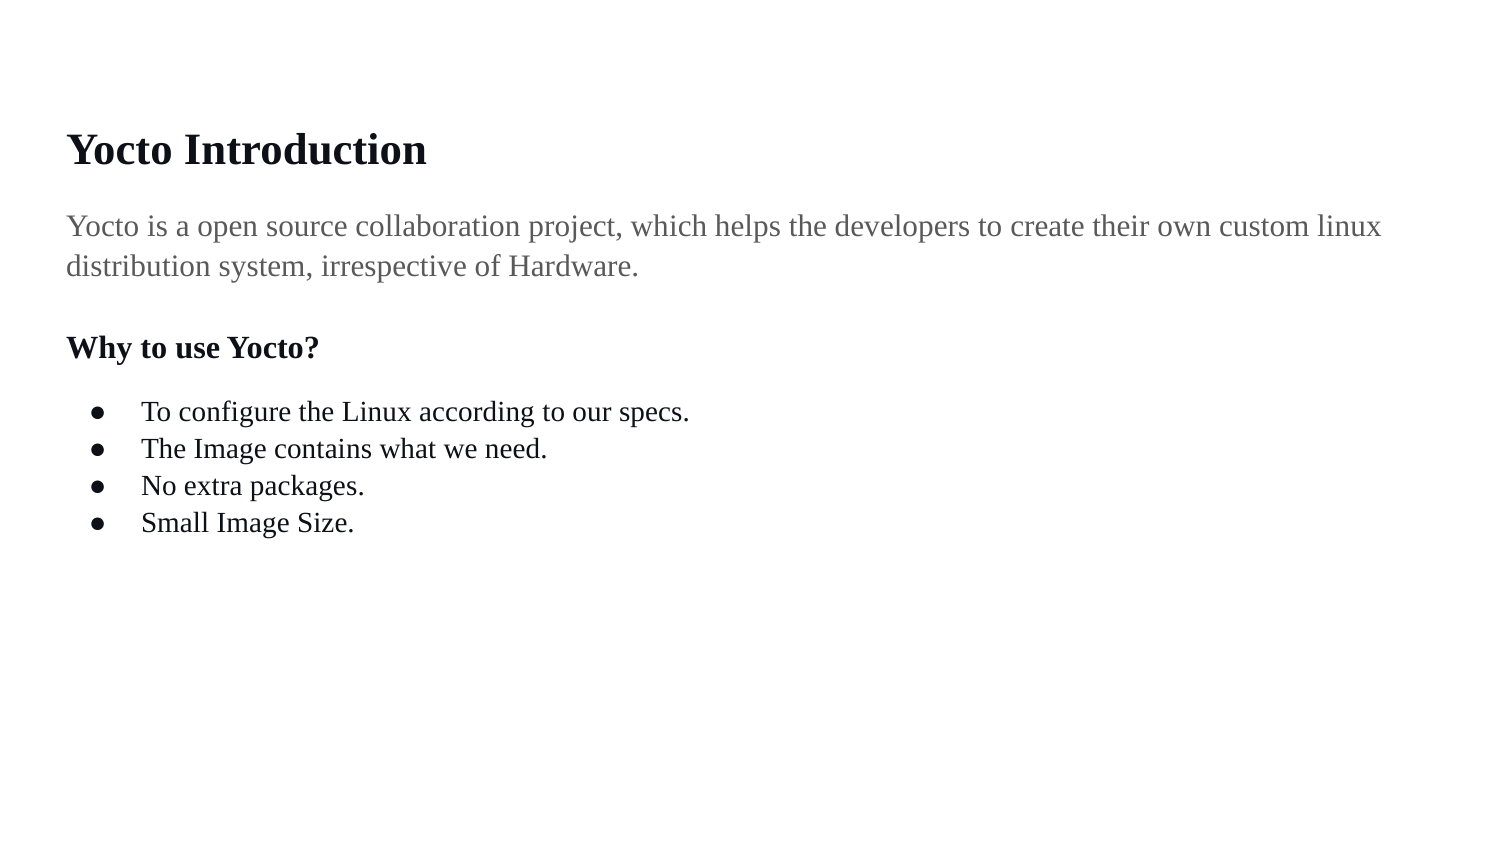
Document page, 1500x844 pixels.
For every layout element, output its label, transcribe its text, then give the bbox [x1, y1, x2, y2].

list Yocto is a open source collaboration project, which helps the developers to create their own custom linux distribution system, irrespective of Hardware. Why to use Yocto? To configure the Linux according to our specs. The Image contains what we need. No extra packages. Small Image Size. [51, 189, 1449, 750]
title Yocto Introduction [51, 109, 1449, 189]
